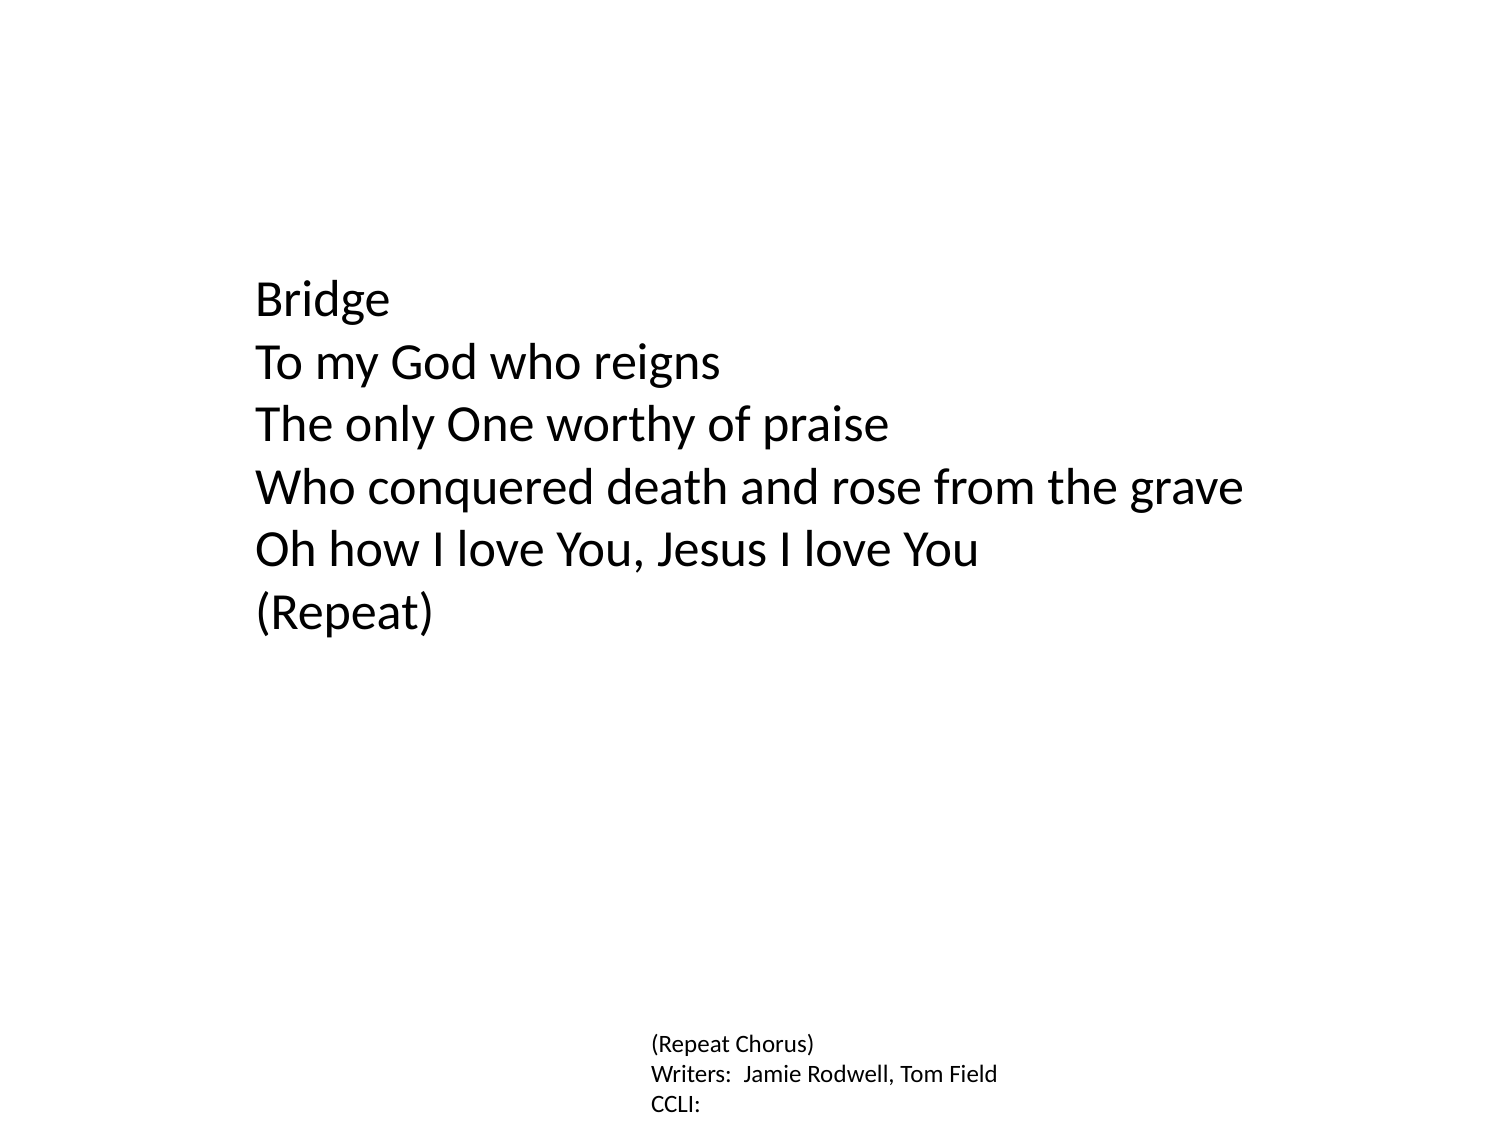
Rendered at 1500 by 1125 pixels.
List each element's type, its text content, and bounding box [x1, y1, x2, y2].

text_box (Repeat Chorus) Writers: Jamie Rodwell, Tom Field CCLI: [636, 975, 1014, 1125]
text_box Bridge To my God who reigns The only One worthy of praise Who conquered death and rose from the grave Oh how I love You, Jesus I love You (Repeat) [240, 149, 1260, 710]
